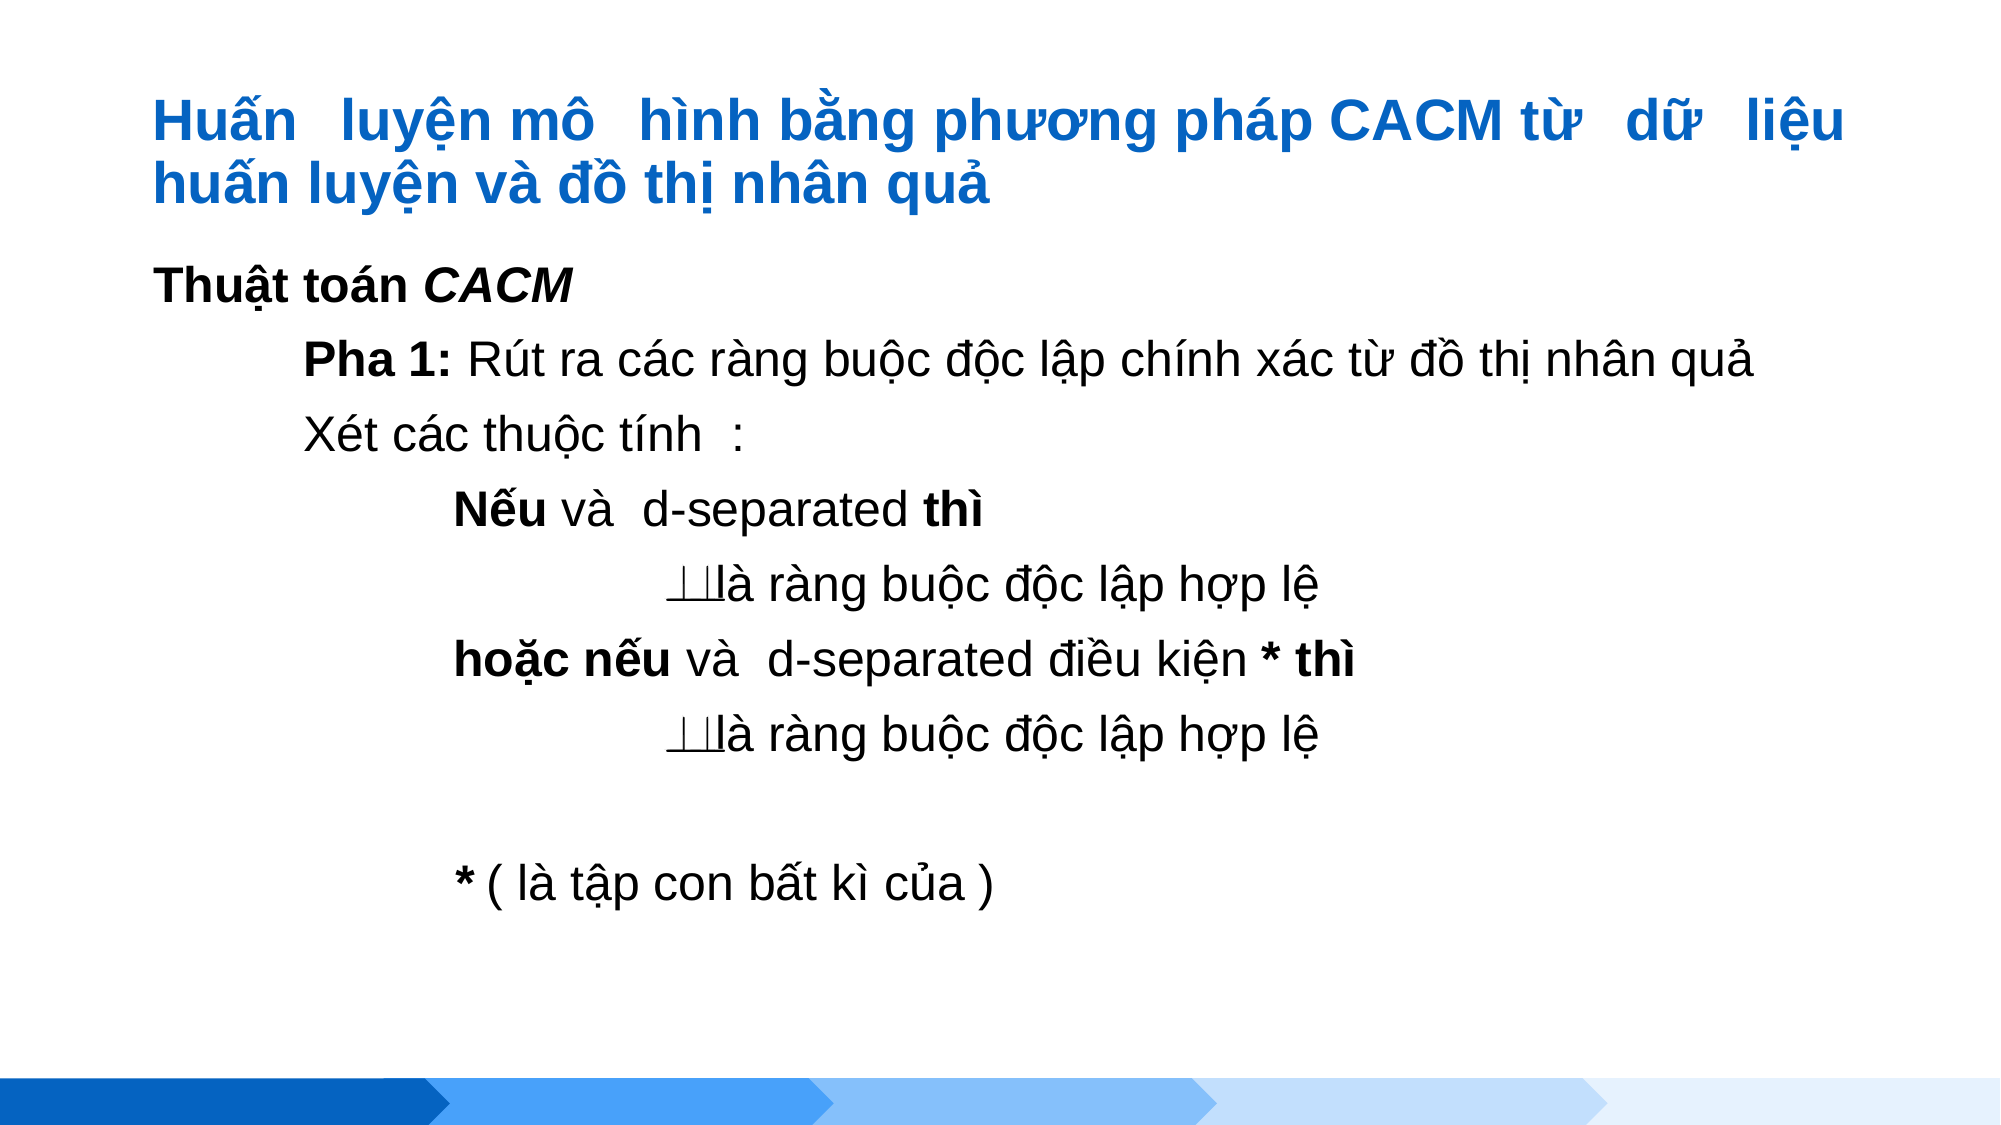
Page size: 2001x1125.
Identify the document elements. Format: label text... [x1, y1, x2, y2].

slide_number 21 [1412, 1072, 1863, 1125]
picture [664, 563, 727, 602]
title Huấn luyện mô hình bằng phương pháp CACM từ dữ liệu huấn luyện và đồ thị nhân quả [137, 103, 1863, 204]
picture [664, 714, 727, 753]
text_box [136, 203, 1862, 304]
